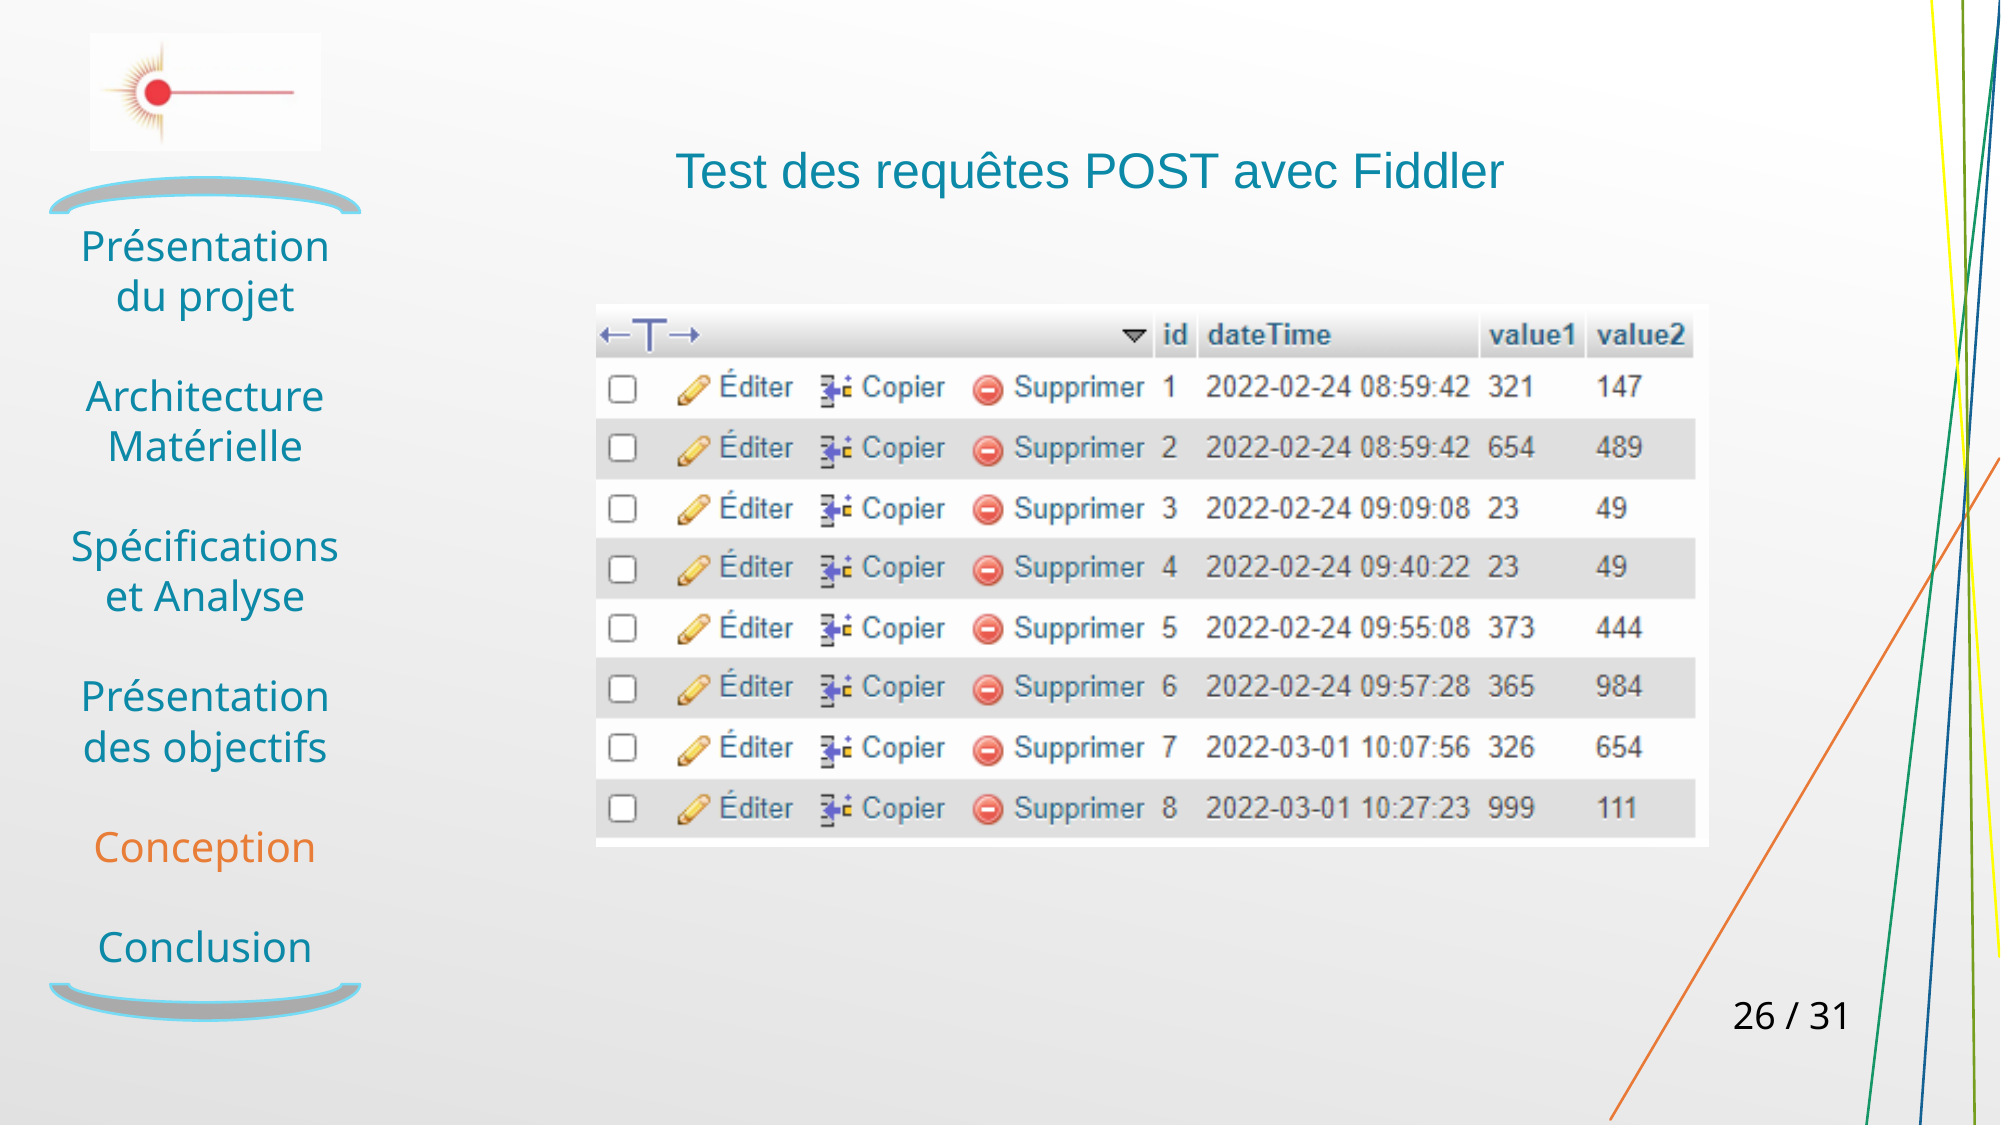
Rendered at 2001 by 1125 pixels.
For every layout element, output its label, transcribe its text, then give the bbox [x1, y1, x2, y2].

picture [595, 304, 1709, 847]
text_box Test des requêtes POST avec Fiddler [661, 131, 1521, 207]
picture [90, 33, 321, 151]
